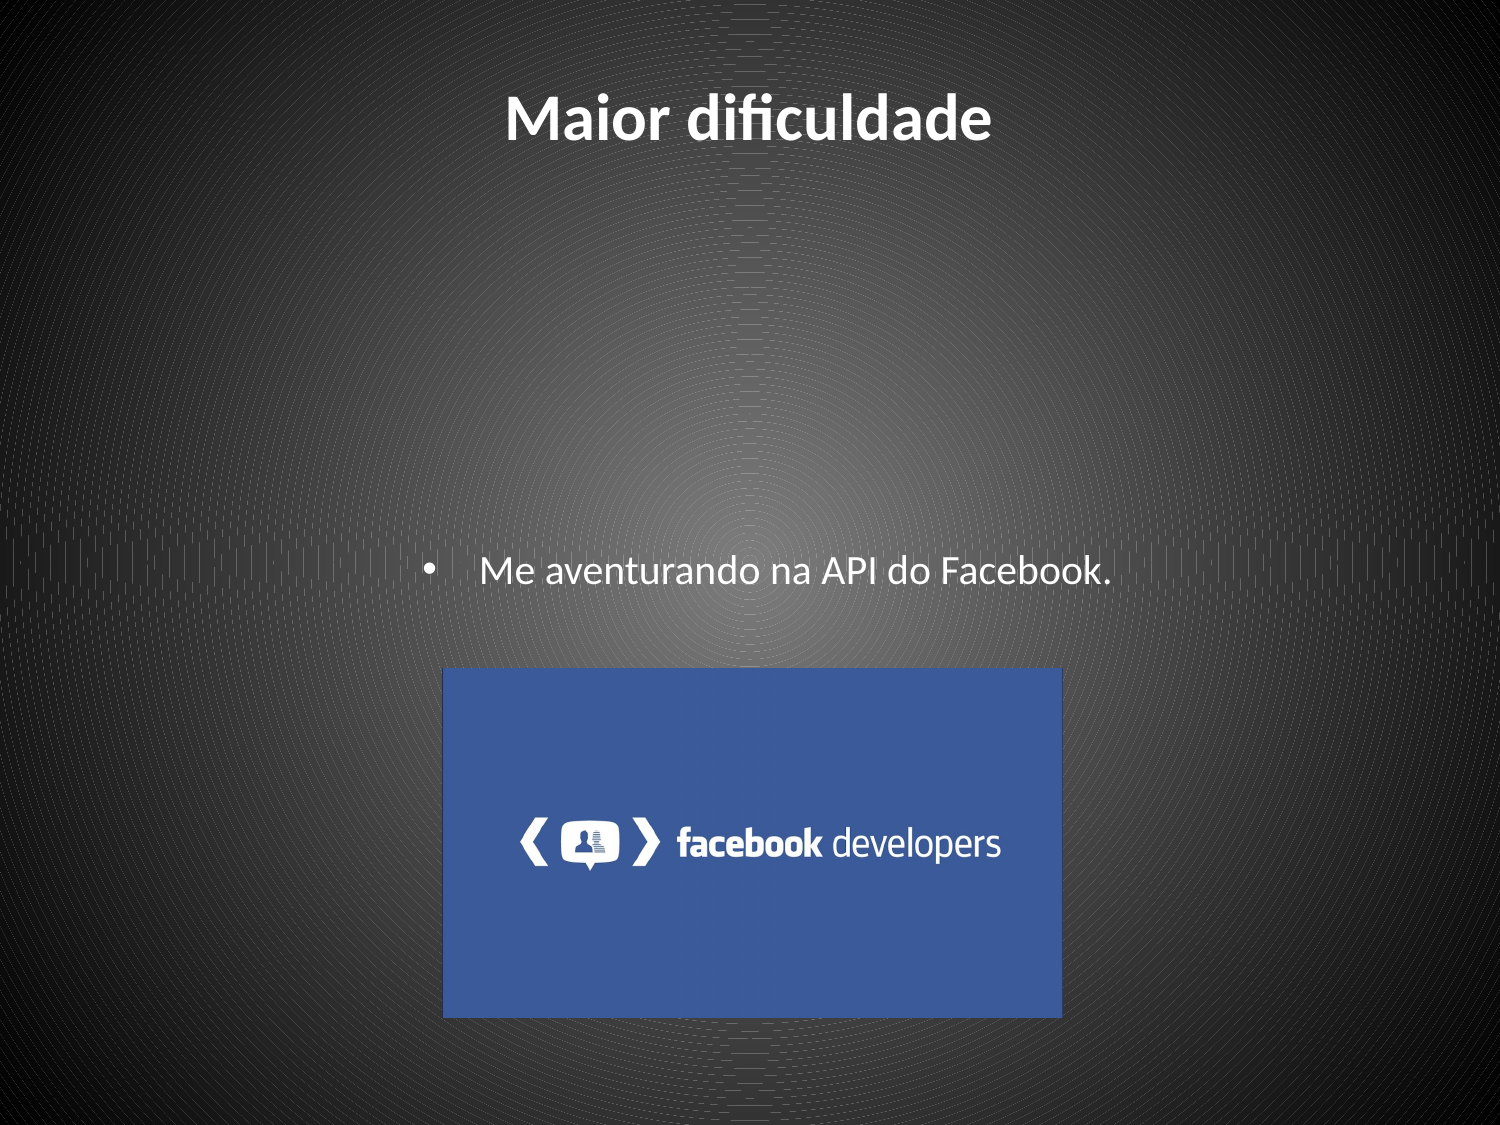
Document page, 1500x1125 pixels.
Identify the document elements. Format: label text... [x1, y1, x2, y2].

list Me aventurando na API do Facebook. [76, 243, 1459, 1014]
picture [442, 668, 1064, 1018]
title Maior dificuldade [75, 44, 1424, 161]
